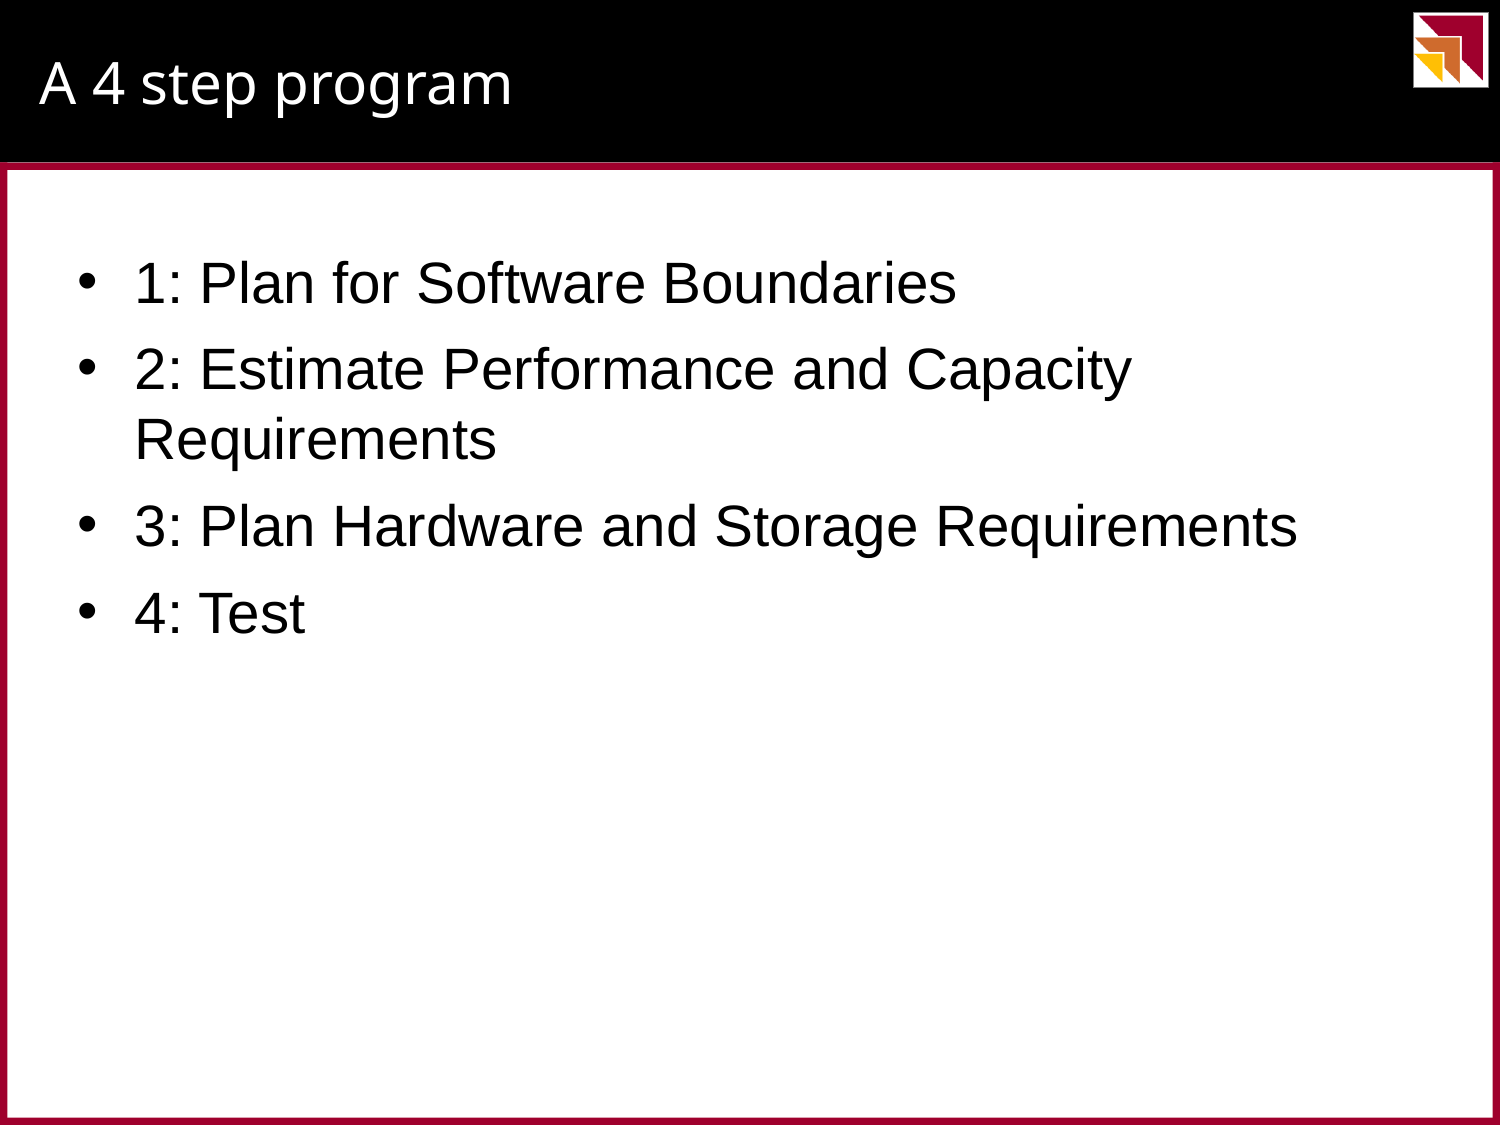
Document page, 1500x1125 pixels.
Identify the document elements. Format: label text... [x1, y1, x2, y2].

list 1: Plan for Software Boundaries 2: Estimate Performance and Capacity Requirements 3: Plan Hardware and Storage Requirements 4: Test [62, 237, 1438, 1088]
picture [1414, 13, 1488, 87]
title A 4 step program [24, 0, 1400, 163]
